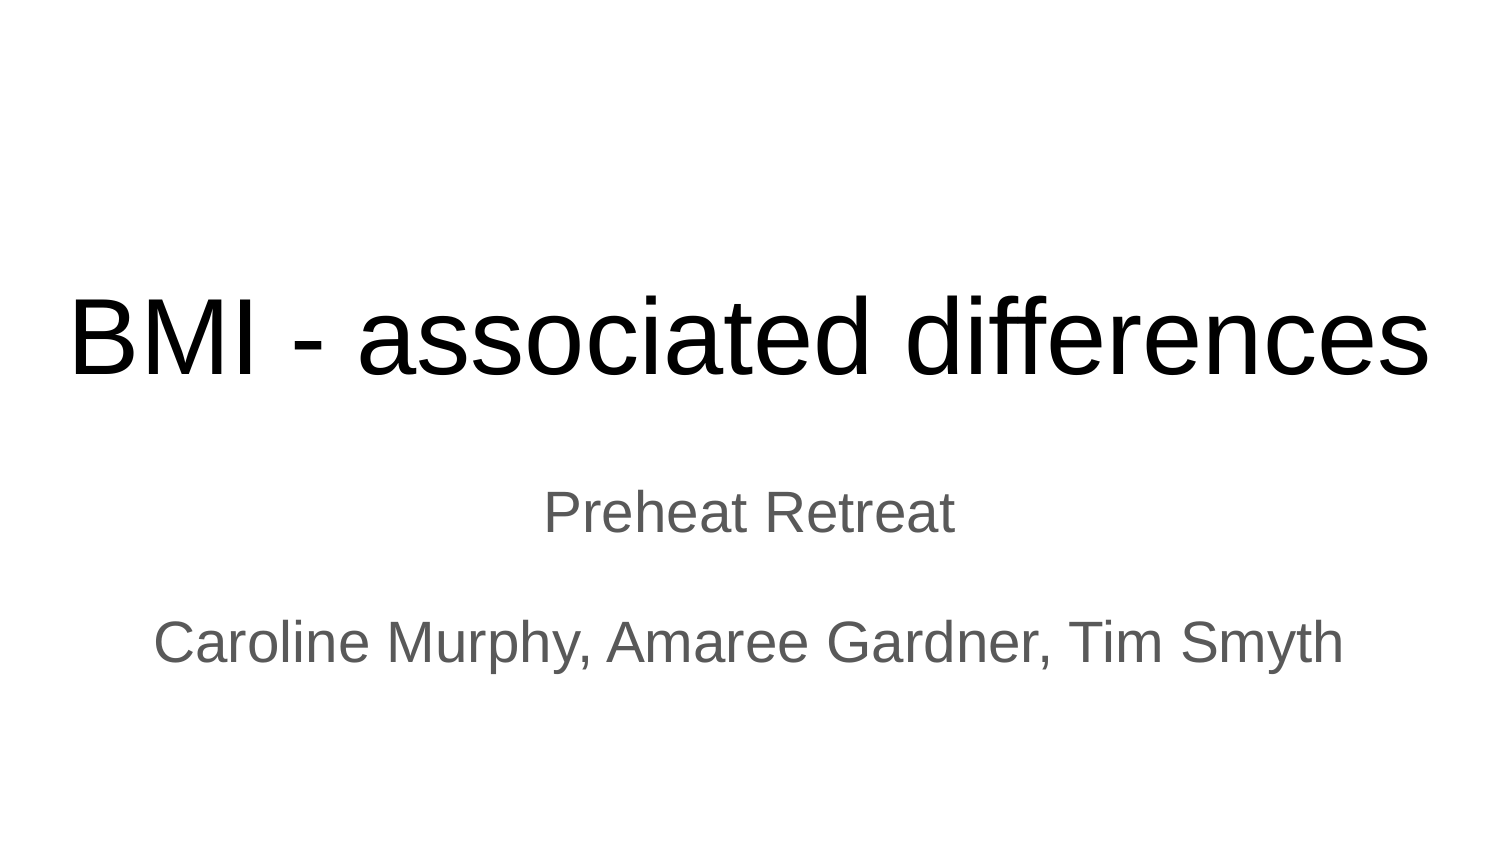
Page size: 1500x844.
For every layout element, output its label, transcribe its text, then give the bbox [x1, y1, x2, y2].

title BMI - associated differences [51, 122, 1449, 413]
subtitle Preheat Retreat Caroline Murphy, Amaree Gardner, Tim Smyth [51, 464, 1449, 721]
